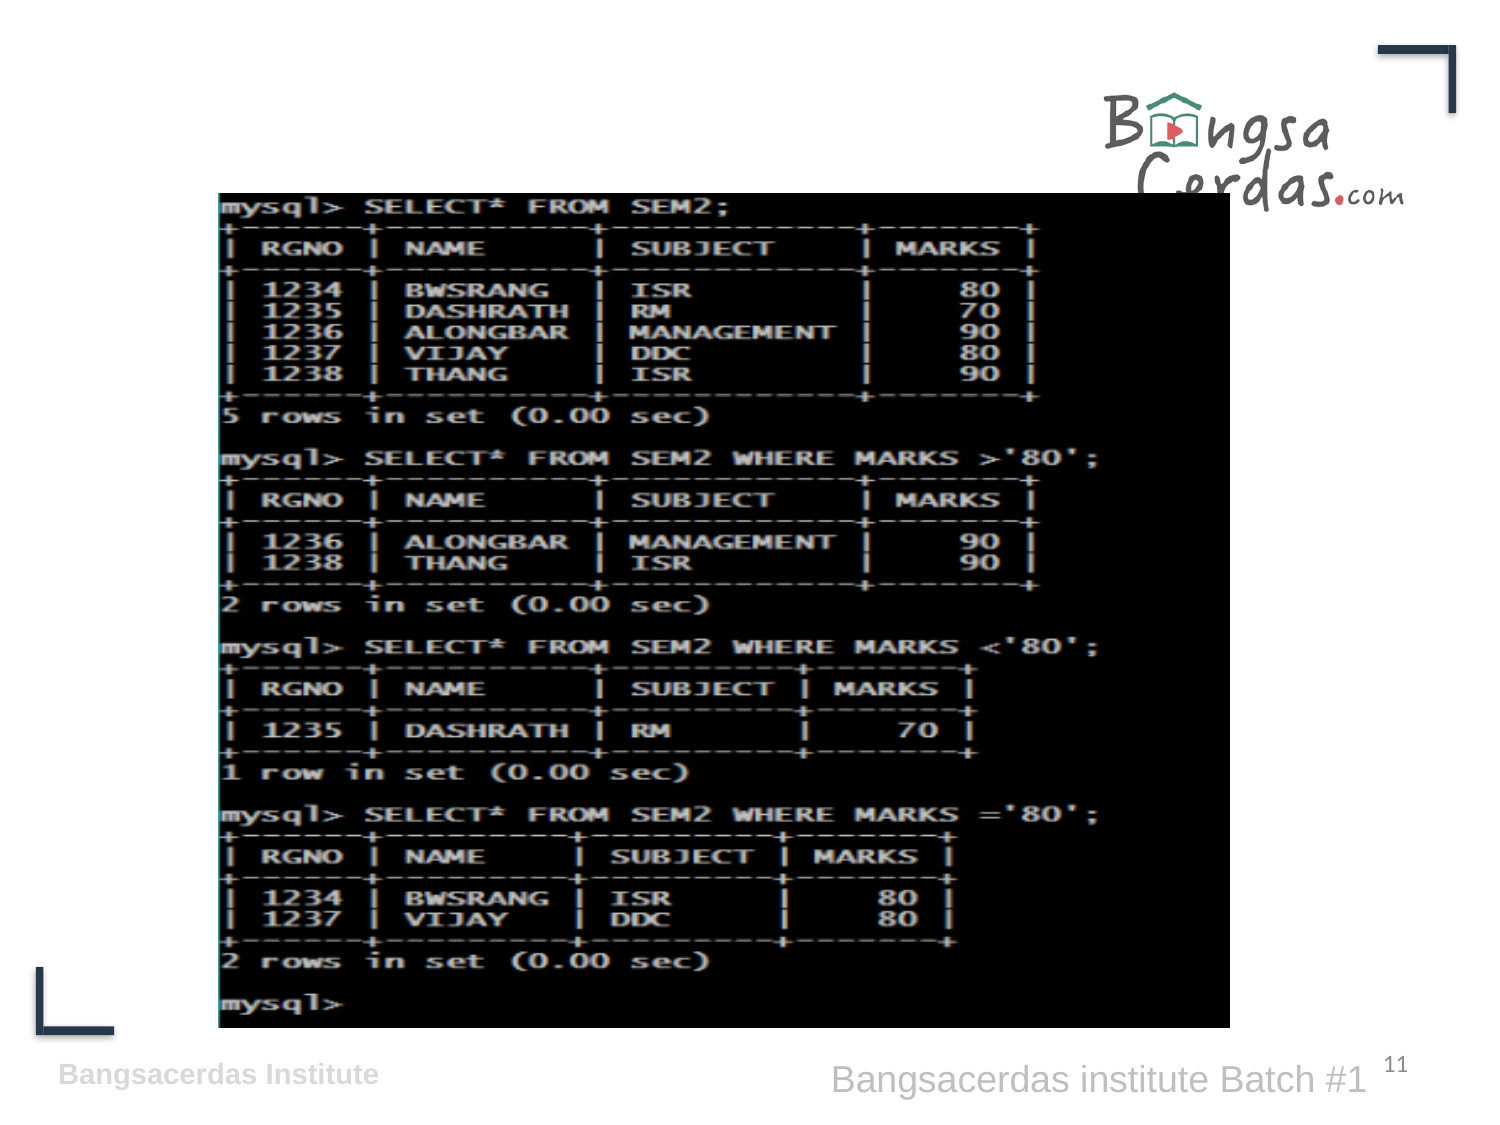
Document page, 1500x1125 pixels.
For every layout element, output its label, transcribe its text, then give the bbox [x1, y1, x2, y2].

slide_number 11 [1074, 1024, 1424, 1101]
picture [218, 192, 1231, 1028]
